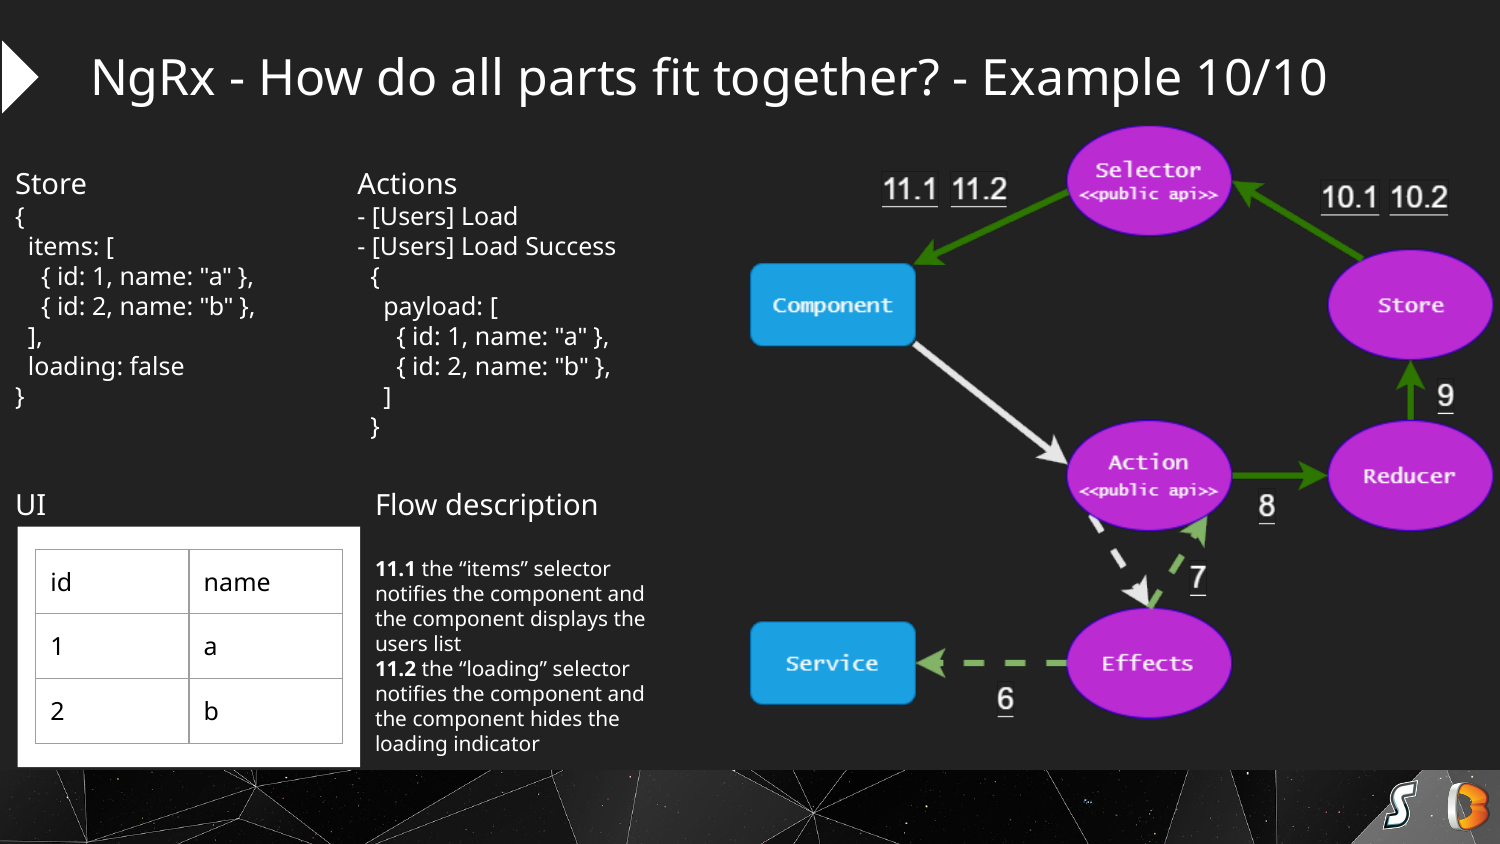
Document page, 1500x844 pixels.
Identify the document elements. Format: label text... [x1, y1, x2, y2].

text_box Actions - [Users] Load - [Users] Load Success { payload: [ { id: 1, name: "a" }, { id: 2, name: "b" }, ] } [342, 150, 685, 470]
text_box NgRx - How do all parts fit together? - Example 10/10 [74, 0, 1494, 151]
text_box Flow description 11.1 the “items” selector notifies the component and the component displays the users list 11.2 the “loading” selector notifies the component and the component hides the loading indicator [360, 470, 685, 767]
picture [749, 125, 1495, 719]
text_box Store { items: [ { id: 1, name: "a" }, { id: 2, name: "b" }, ], loading: false } [0, 150, 343, 449]
table_cell 1 [36, 614, 188, 678]
text_box UI [0, 470, 361, 769]
text_box [2, 40, 39, 114]
table_header name [190, 550, 342, 613]
table_cell 2 [36, 679, 188, 743]
table_header id [36, 550, 188, 613]
text_box [17, 526, 361, 768]
picture [0, 770, 1500, 844]
table_cell a [190, 614, 342, 678]
table_cell b [190, 679, 342, 743]
